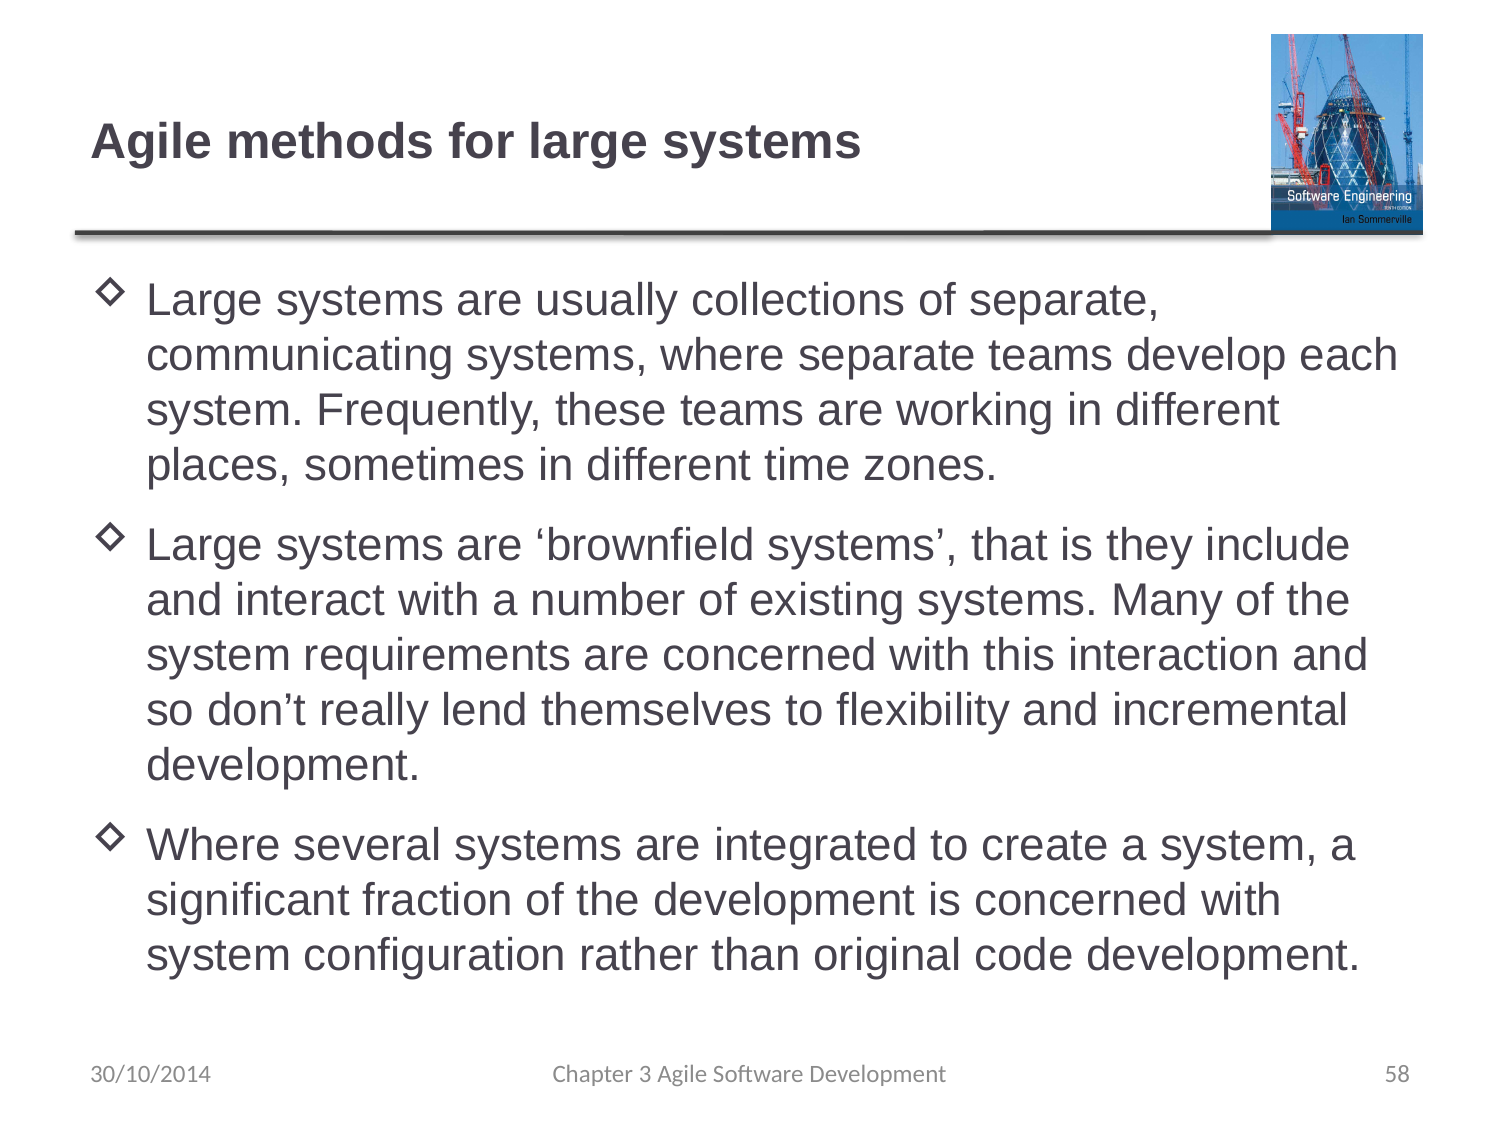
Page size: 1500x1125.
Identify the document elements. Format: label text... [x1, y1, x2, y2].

title Agile methods for large systems [74, 44, 1272, 233]
picture [1271, 34, 1423, 230]
slide_number 58 [1074, 1042, 1425, 1103]
list Large systems are usually collections of separate, communicating systems, where separate teams develop each system. Frequently, these teams are working in different places, sometimes in different time zones. Large systems are ‘brownfield systems’, that is they include and interact with a number of existing systems. Many of the system requirements are concerned with this interaction and so don’t really lend themselves to flexibility and incremental development. Where several systems are integrated to create a system, a significant fraction of the development is concerned with system configuration rather than original code development. [75, 262, 1425, 1005]
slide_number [75, 1042, 425, 1103]
footer Chapter 3 Agile Software Development [512, 1042, 988, 1103]
